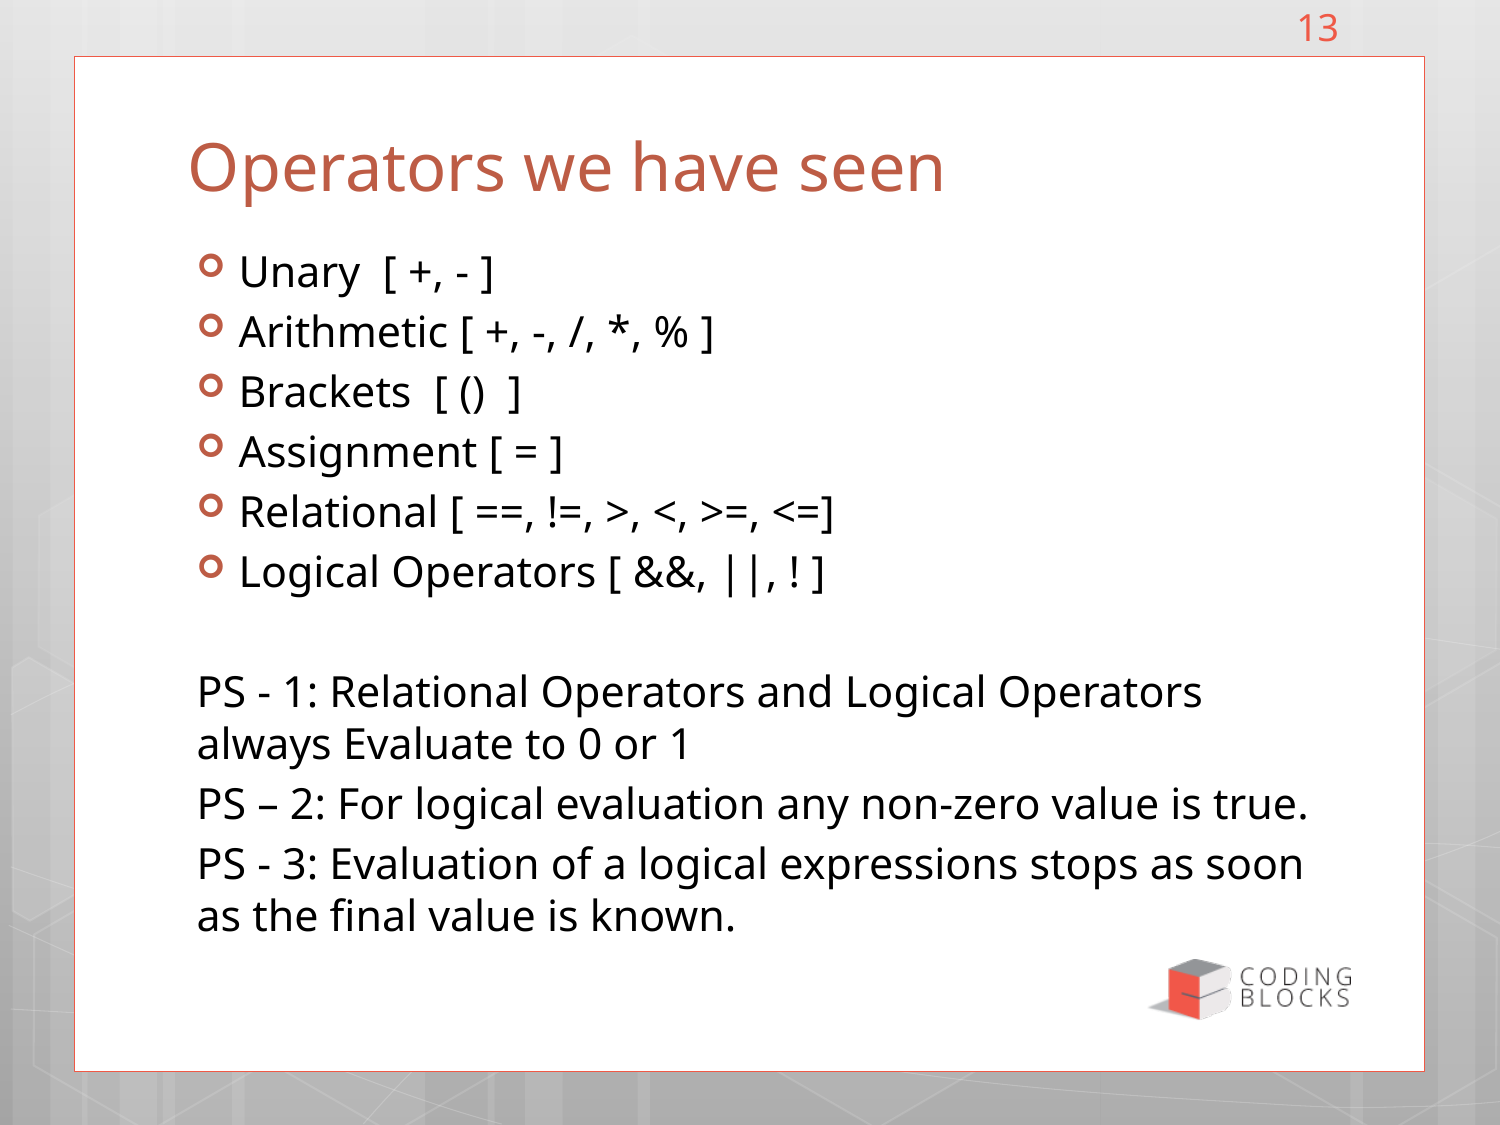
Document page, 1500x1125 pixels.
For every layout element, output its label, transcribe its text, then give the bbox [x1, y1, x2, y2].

title Operators we have seen [172, 118, 1352, 213]
slide_number 13 [1281, 0, 1500, 37]
picture [1146, 959, 1351, 1021]
list Unary [ +, - ] Arithmetic [ +, -, /, *, % ] Brackets [ () ] Assignment [ = ] Relational [ ==, !=, >, <, >=, <=] Logical Operators [ &&, ||, ! ] PS - 1: Relational Operators and Logical Operators always Evaluate to 0 or 1 PS – 2: For logical evaluation any non-zero value is true. PS - 3: Evaluation of a logical expressions stops as soon as the final value is known. [171, 236, 1351, 957]
